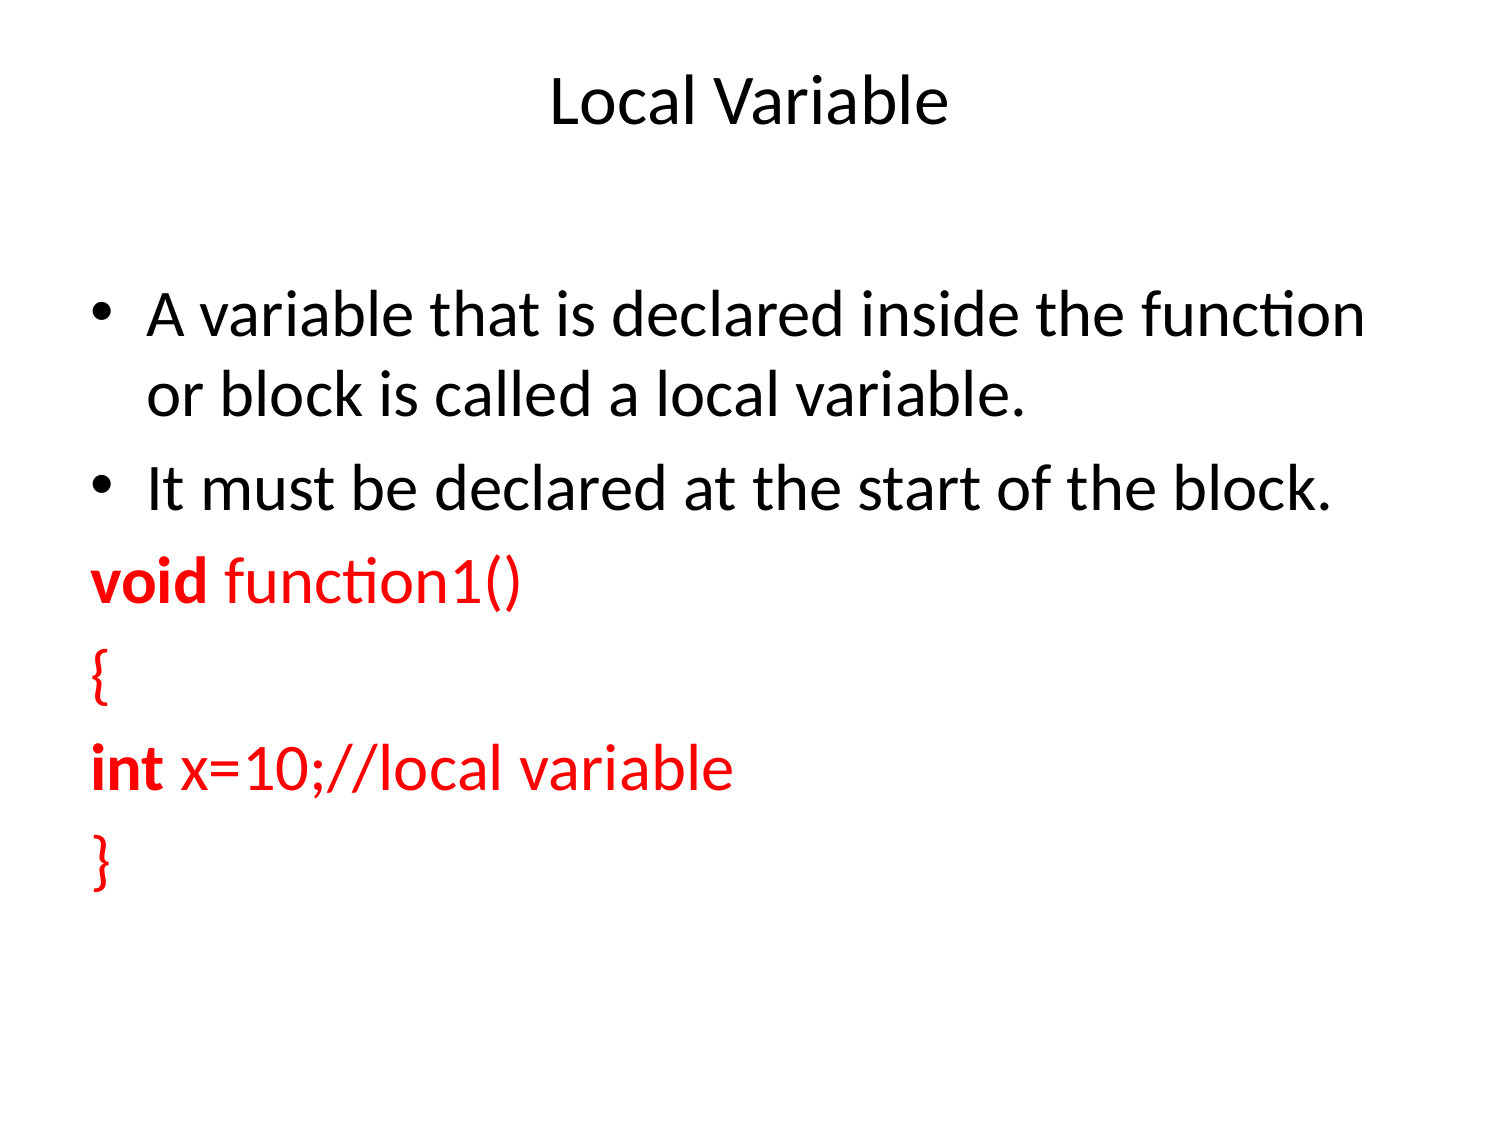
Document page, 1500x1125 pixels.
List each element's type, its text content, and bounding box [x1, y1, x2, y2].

list A variable that is declared inside the function or block is called a local variable. It must be declared at the start of the block. void function1() { int x=10;//local variable } [75, 262, 1425, 1005]
title Local Variable [75, 45, 1425, 233]
